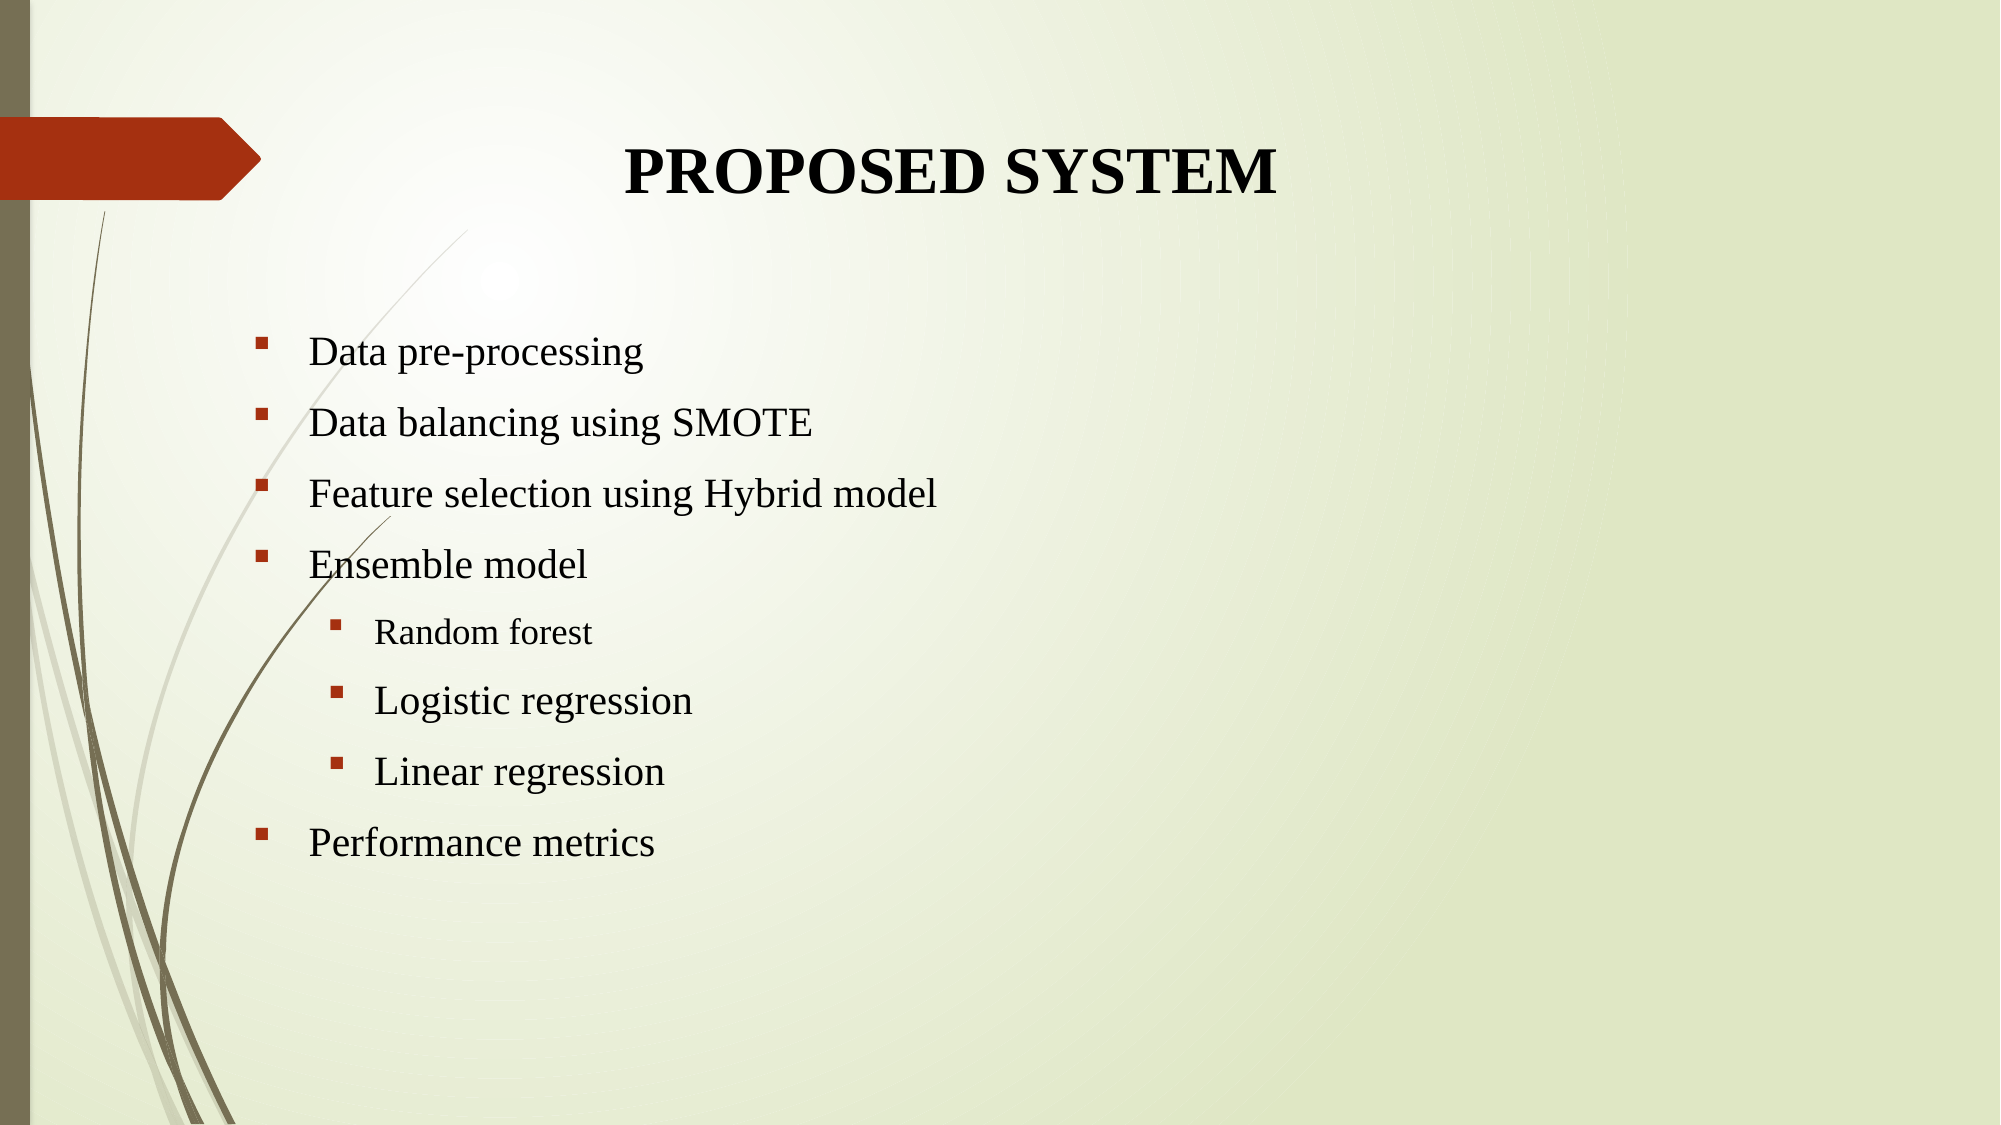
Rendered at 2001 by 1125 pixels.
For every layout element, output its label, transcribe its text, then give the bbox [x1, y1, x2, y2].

list Data pre-processing Data balancing using SMOTE Feature selection using Hybrid model Ensemble model Random forest Logistic regression Linear regression Performance metrics [237, 316, 1888, 970]
title PROPOSED SYSTEM [425, 119, 1888, 237]
